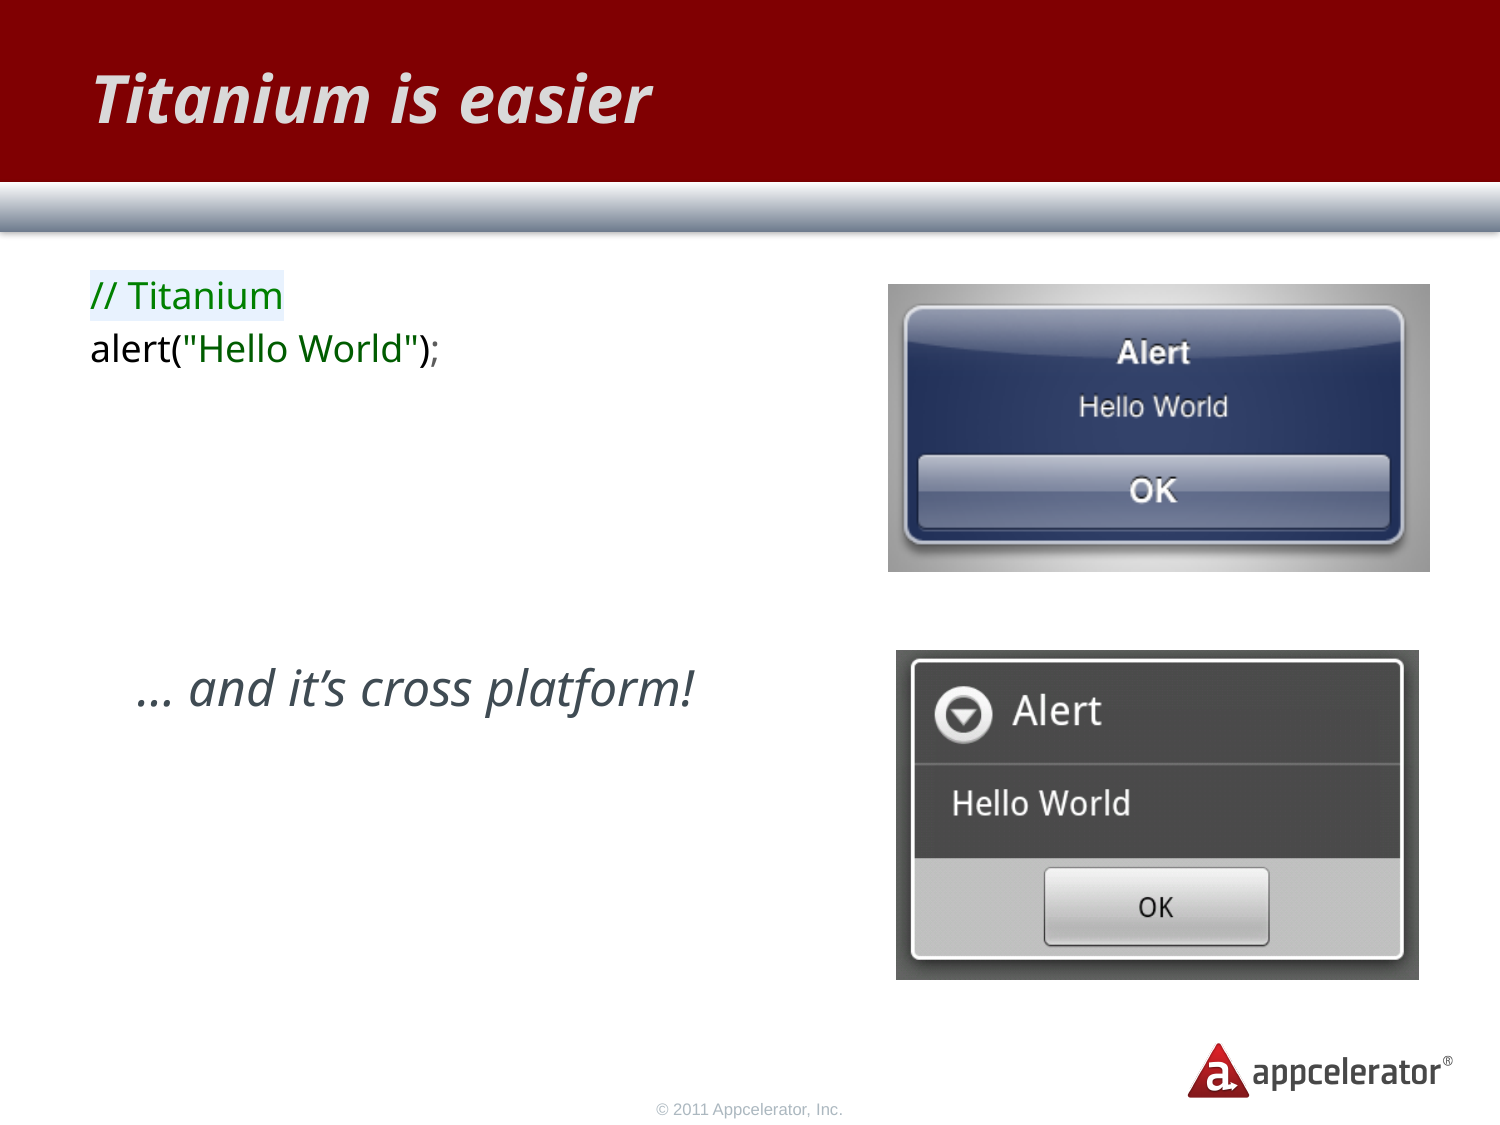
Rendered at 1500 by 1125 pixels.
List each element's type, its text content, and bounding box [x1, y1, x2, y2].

picture [1177, 1010, 1467, 1125]
picture [887, 284, 1430, 572]
picture [896, 650, 1420, 981]
list // Titanium alert("Hello World"); [75, 264, 1425, 1008]
text_box … and it’s cross platform! [122, 649, 710, 724]
title Titanium is easier [75, 3, 1425, 191]
